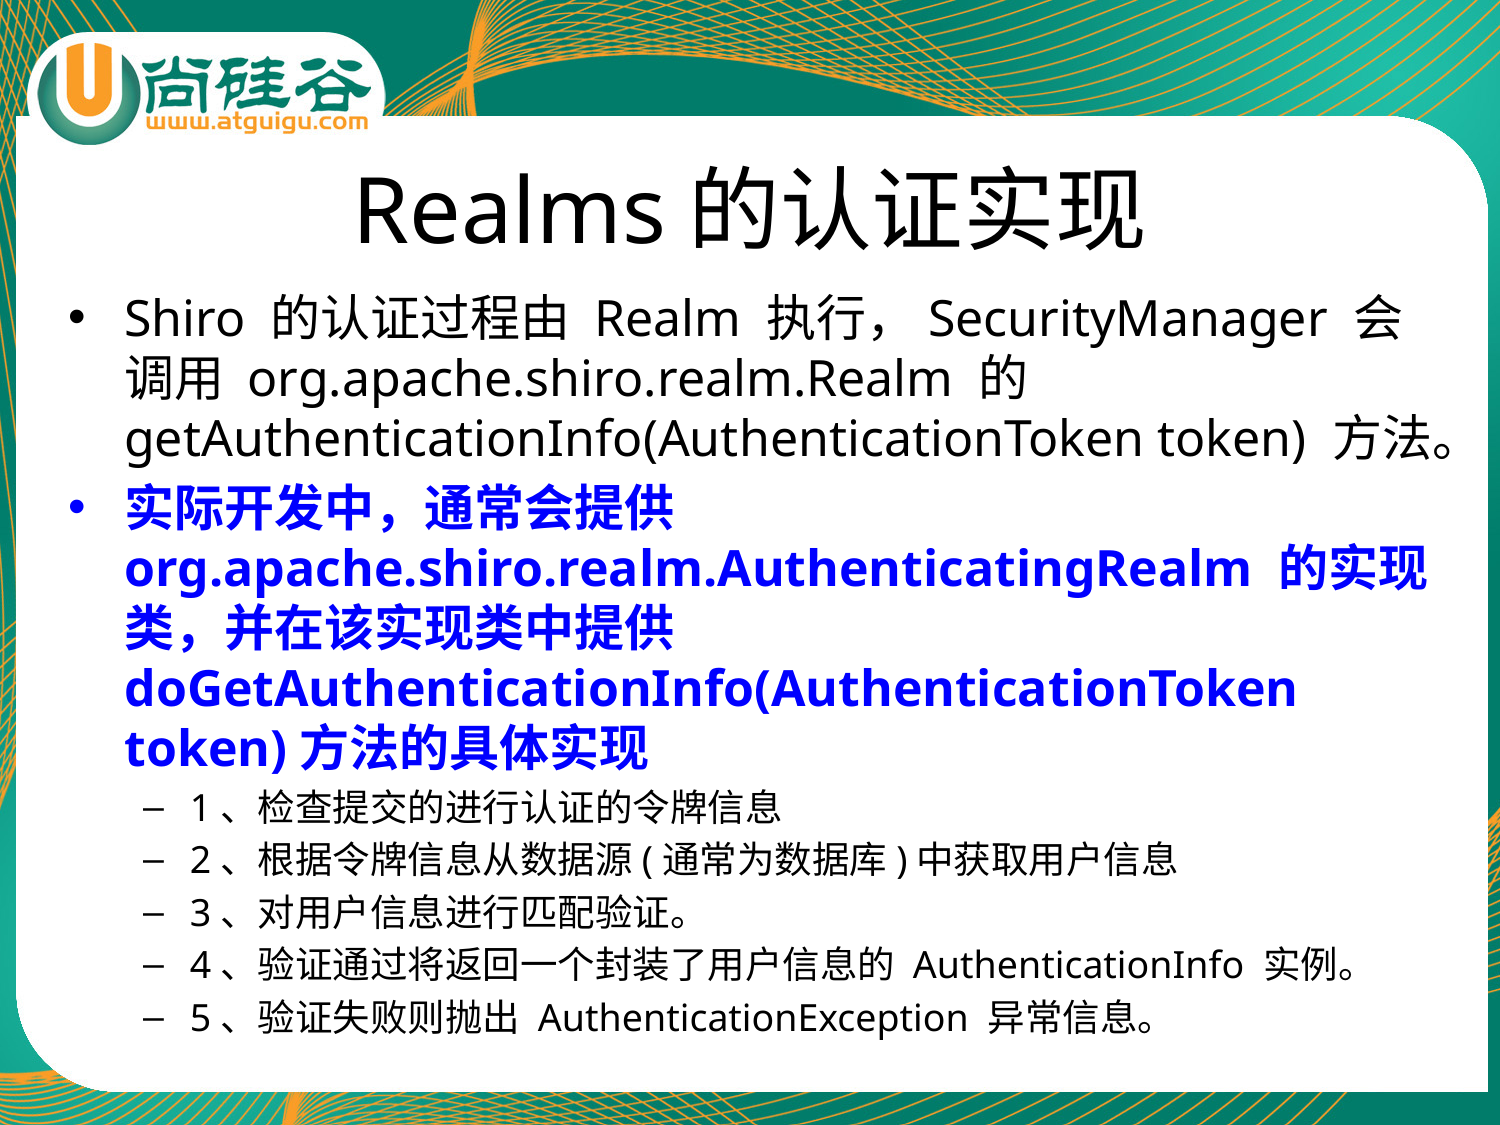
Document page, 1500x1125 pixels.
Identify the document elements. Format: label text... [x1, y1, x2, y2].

picture [0, 0, 1500, 1125]
title Realms的认证实现 [75, 113, 1425, 278]
list Shiro 的认证过程由 Realm 执行，SecurityManager 会调用 org.apache.shiro.realm.Realm 的 getAuthenticationInfo(AuthenticationToken token) 方法。 实际开发中，通常会提供 org.apache.shiro.realm.AuthenticatingRealm 的实现类，并在该实现类中提供 doGetAuthenticationInfo(AuthenticationToken token)方法的具体实现 1、检查提交的进行认证的令牌信息 2、根据令牌信息从数据源(通常为数据库)中获取用户信息 3、对用户信息进行匹配验证。 4、验证通过将返回一个封装了用户信息的 AuthenticationInfo 实例。 5、验证失败则抛出 AuthenticationException 异常信息。 [53, 278, 1459, 1118]
